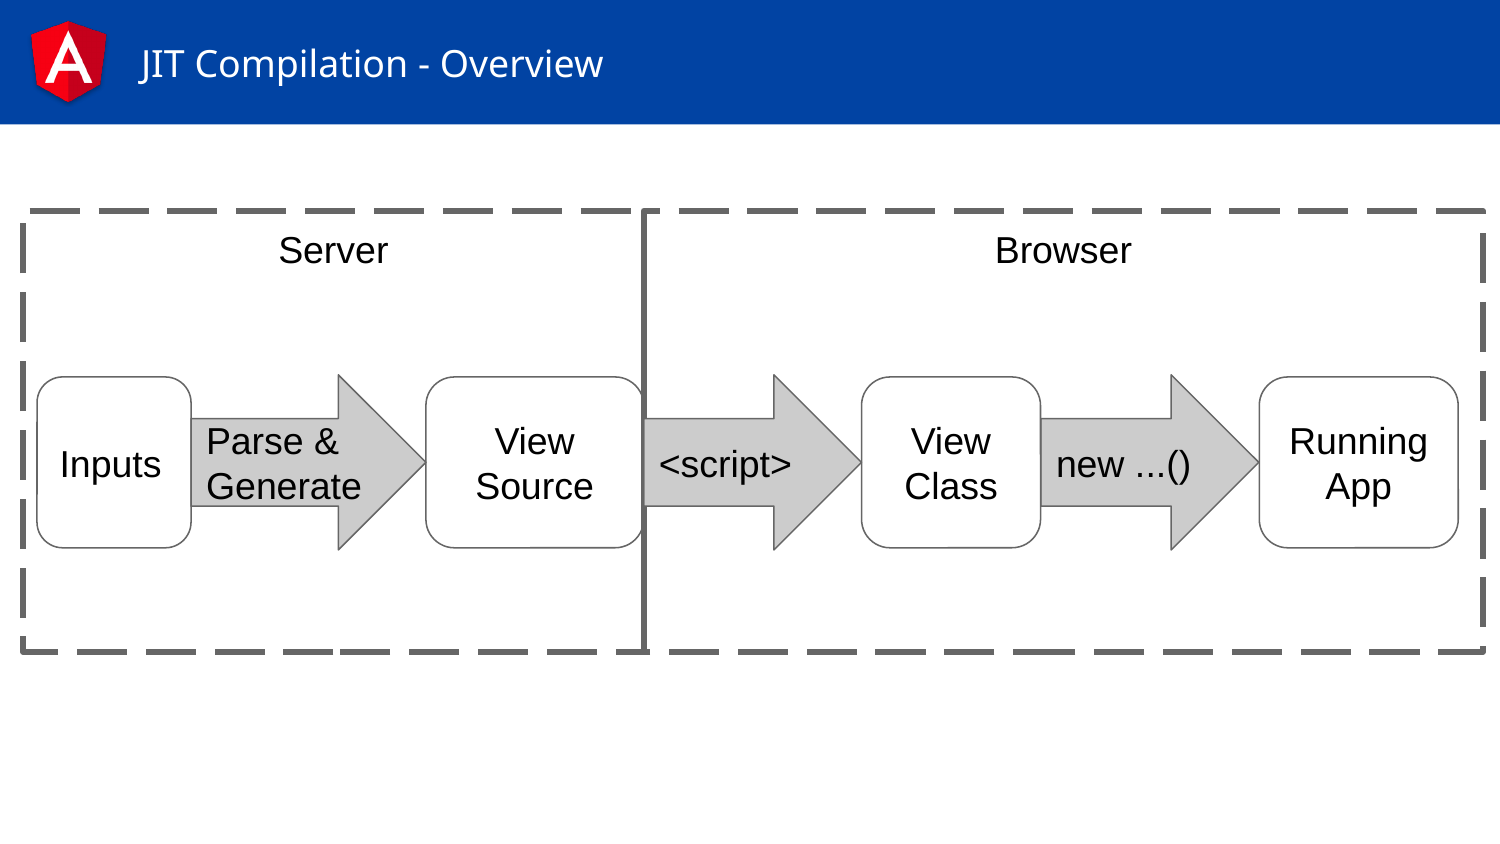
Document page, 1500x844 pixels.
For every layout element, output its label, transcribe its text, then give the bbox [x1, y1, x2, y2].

title JIT Compilation - Overview [125, 0, 1434, 125]
text_box new ...() [1041, 374, 1259, 550]
picture [27, 20, 110, 107]
text_box Browser [643, 210, 1483, 652]
text_box Parse & Generate [192, 374, 425, 550]
text_box View Class [861, 376, 1041, 548]
text_box <script> [644, 374, 861, 550]
text_box View Source [425, 376, 644, 548]
text_box Inputs [36, 376, 192, 548]
text_box Server [23, 210, 643, 652]
text_box Running App [1259, 376, 1459, 548]
